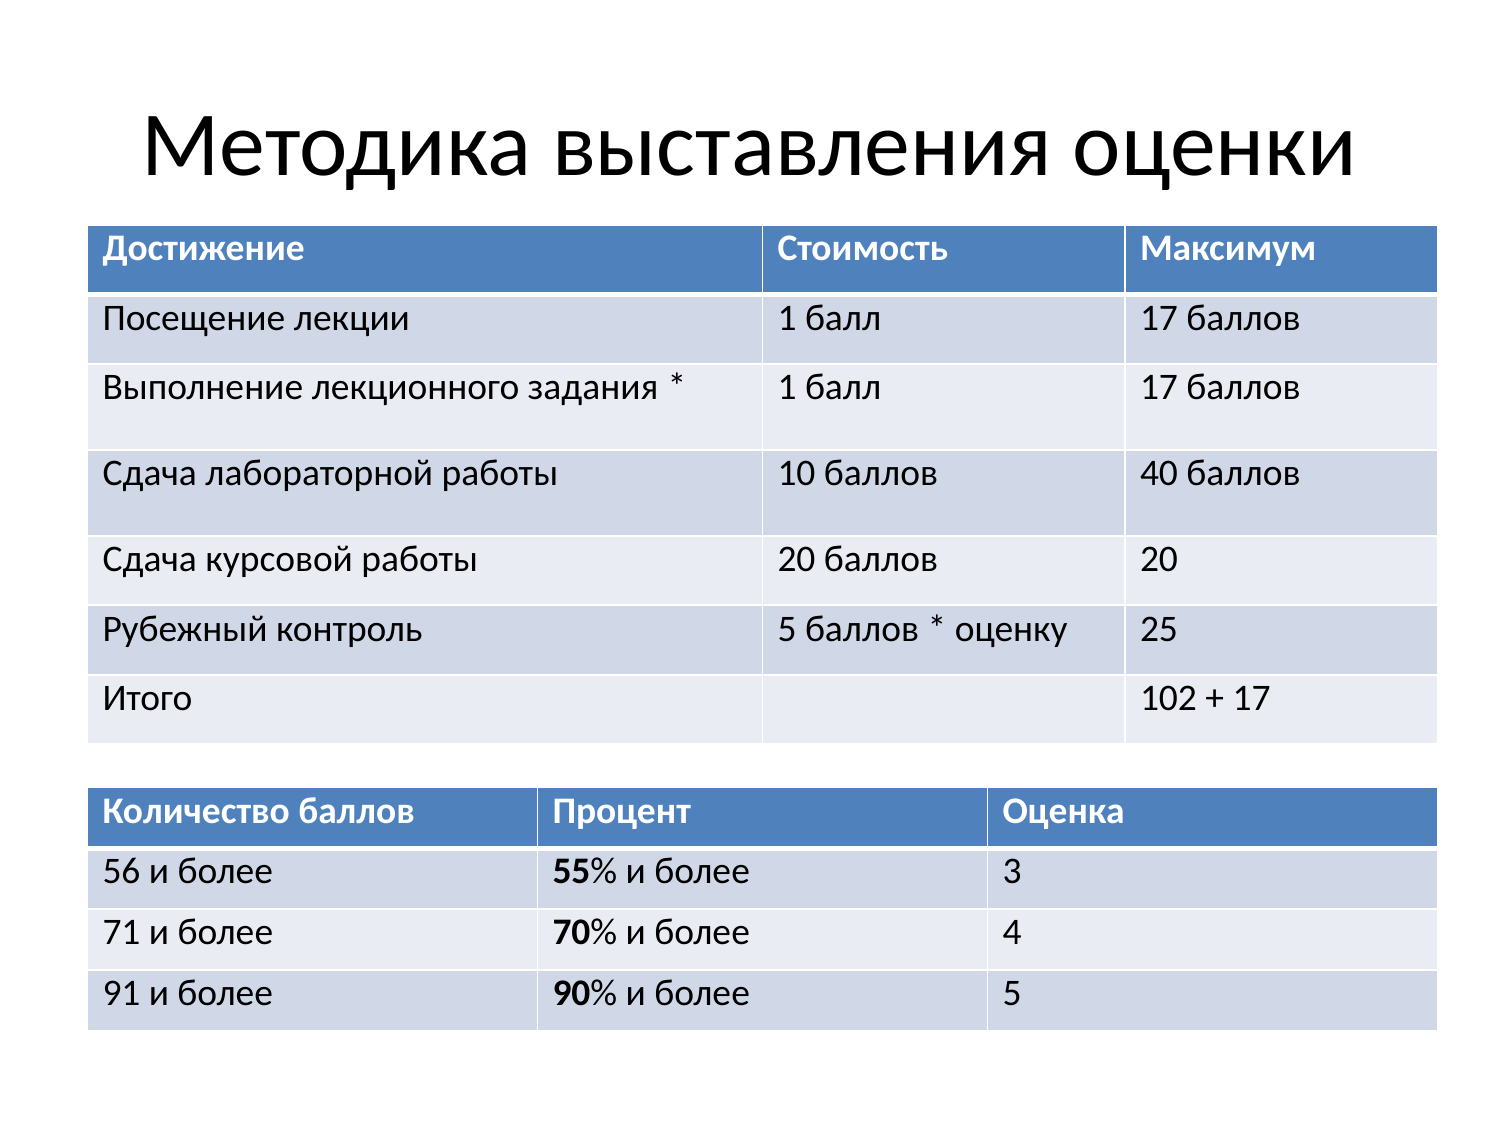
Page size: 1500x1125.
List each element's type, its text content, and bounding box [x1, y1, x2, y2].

table_cell 1 балл [763, 365, 1124, 449]
table_header Стоимость [763, 226, 1124, 292]
table_cell 20 [1126, 537, 1437, 604]
table_cell 17 баллов [1126, 297, 1437, 363]
table_cell 17 баллов [1126, 365, 1437, 449]
table_header Максимум [1126, 226, 1437, 292]
table_cell 56 и более [88, 851, 537, 908]
table_cell 5 [988, 971, 1437, 1030]
table_cell 40 баллов [1126, 451, 1437, 535]
table_cell 1 балл [763, 297, 1124, 363]
table_cell Итого [88, 676, 762, 743]
table_header Достижение [88, 226, 762, 292]
title Методика выставления оценки [75, 45, 1425, 233]
table_cell 25 [1126, 606, 1437, 674]
table_cell 90% и более [538, 971, 987, 1030]
table_cell 4 [988, 910, 1437, 969]
table_cell 55% и более [538, 851, 987, 908]
table_header Количество баллов [88, 788, 537, 846]
table_header Процент [538, 788, 987, 846]
table_cell Выполнение лекционного задания * [88, 365, 762, 449]
table_cell Посещение лекции [88, 297, 762, 363]
table_cell 20 баллов [763, 537, 1124, 604]
table_cell 91 и более [88, 971, 537, 1030]
table_cell 71 и более [88, 910, 537, 969]
table_cell Рубежный контроль [88, 606, 762, 674]
table_cell 5 баллов * оценку [763, 606, 1124, 674]
table_cell Сдача курсовой работы [88, 537, 762, 604]
table_cell 3 [988, 851, 1437, 908]
table_header Оценка [988, 788, 1437, 846]
table_cell Сдача лабораторной работы [88, 451, 762, 535]
table_cell 70% и более [538, 910, 987, 969]
table_cell 10 баллов [763, 451, 1124, 535]
table_cell 102 + 17 [1126, 676, 1437, 743]
table_cell [763, 676, 1124, 743]
